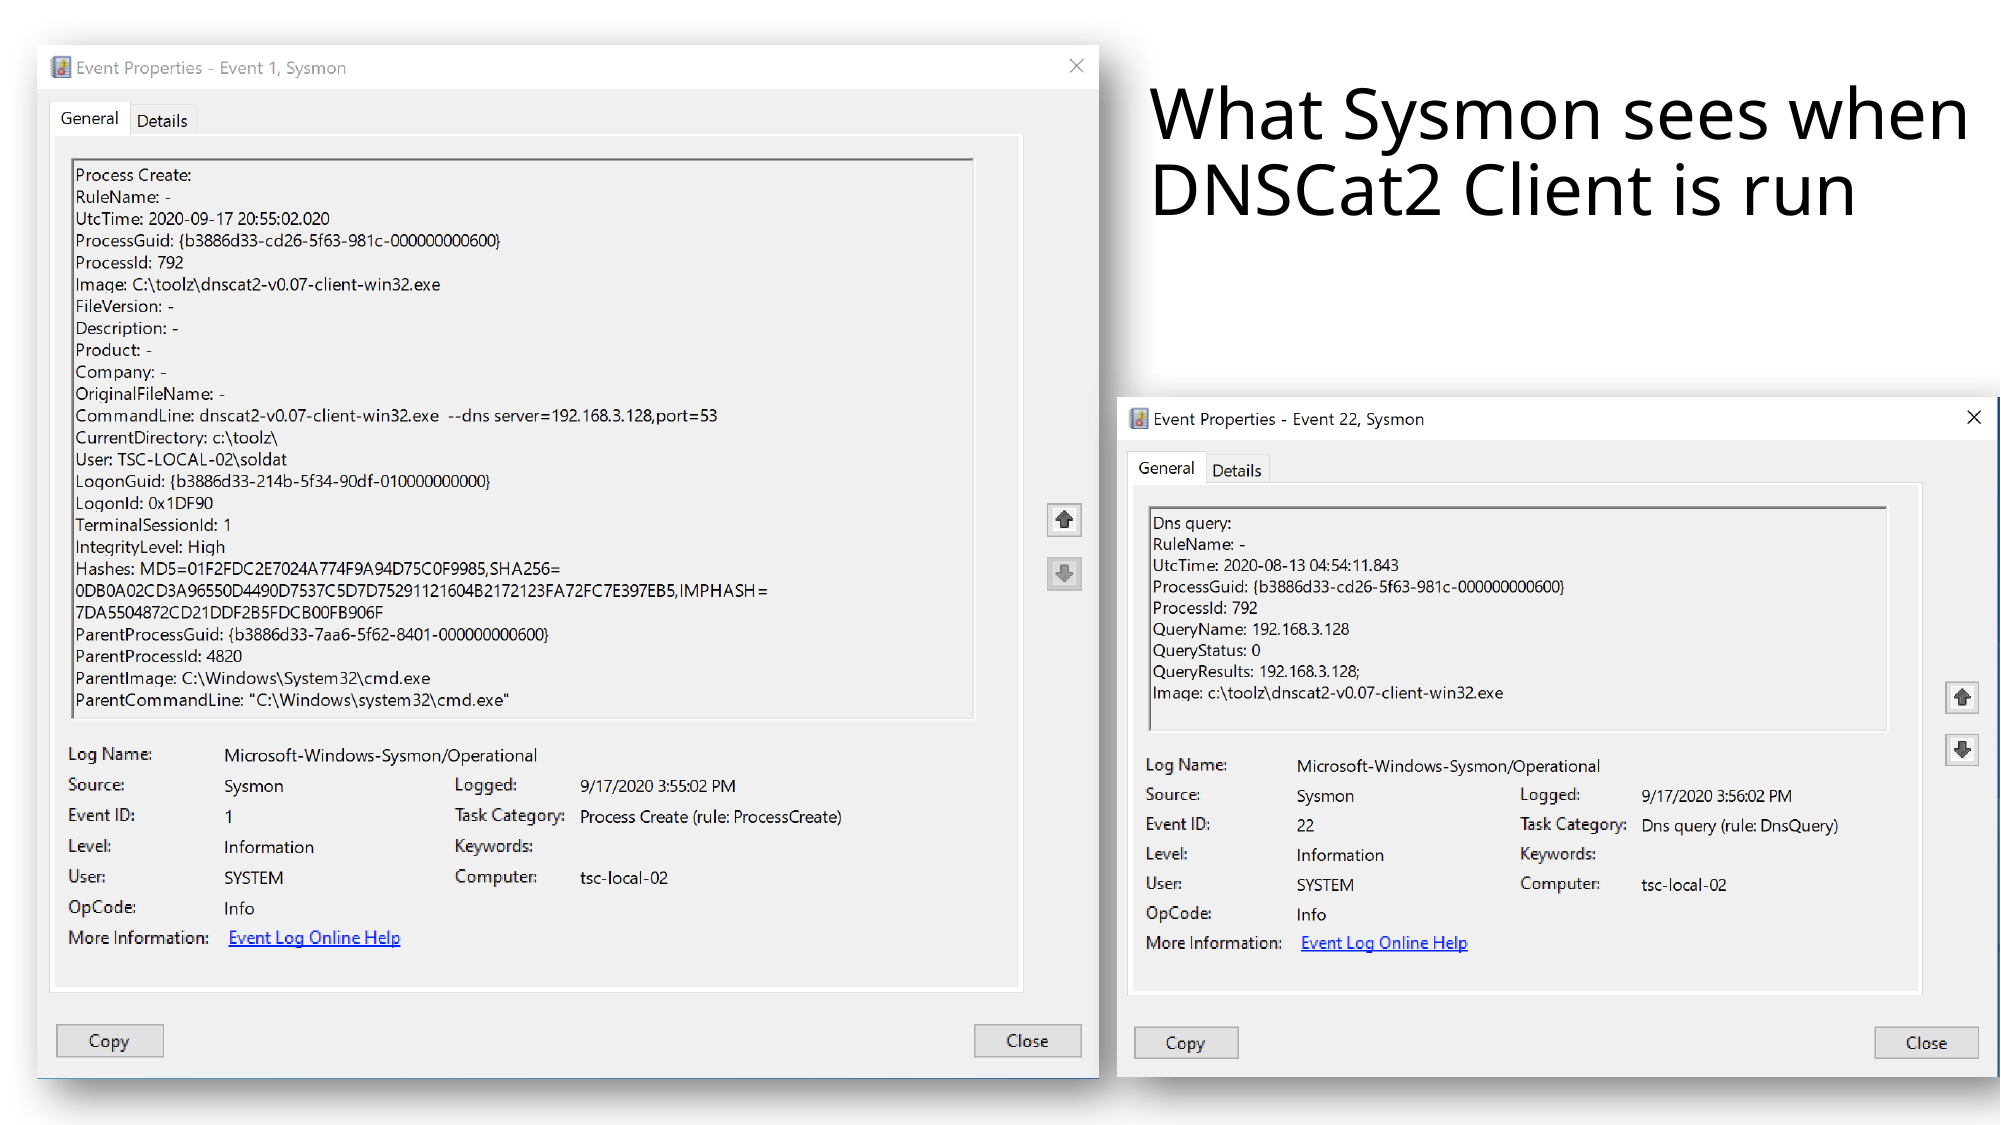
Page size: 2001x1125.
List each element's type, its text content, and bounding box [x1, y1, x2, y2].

title What Sysmon sees when DNSCat2 Client is run [1134, 45, 2000, 264]
picture [1117, 397, 2000, 1077]
picture [37, 45, 1099, 1079]
